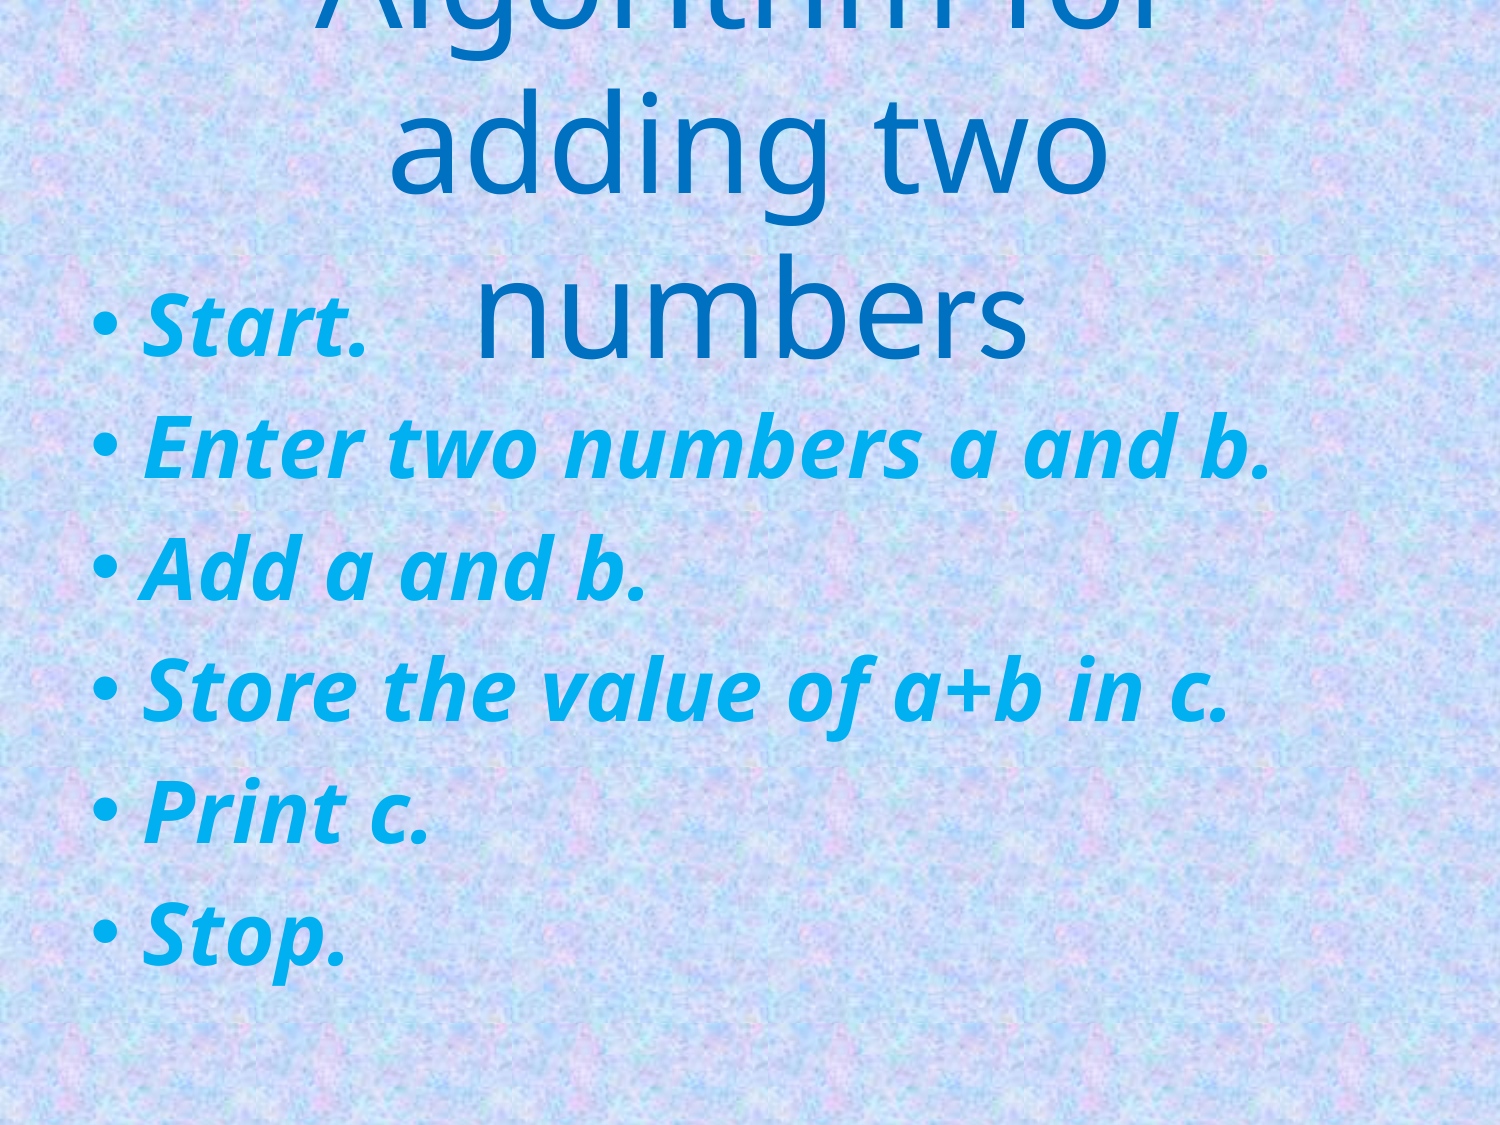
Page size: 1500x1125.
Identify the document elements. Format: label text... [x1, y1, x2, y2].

picture [0, 0, 1500, 1125]
title Algorithm for adding two numbers [75, 45, 1425, 233]
list Start. Enter two numbers a and b. Add a and b. Store the value of a+b in c. Print c. Stop. [75, 262, 1425, 1005]
